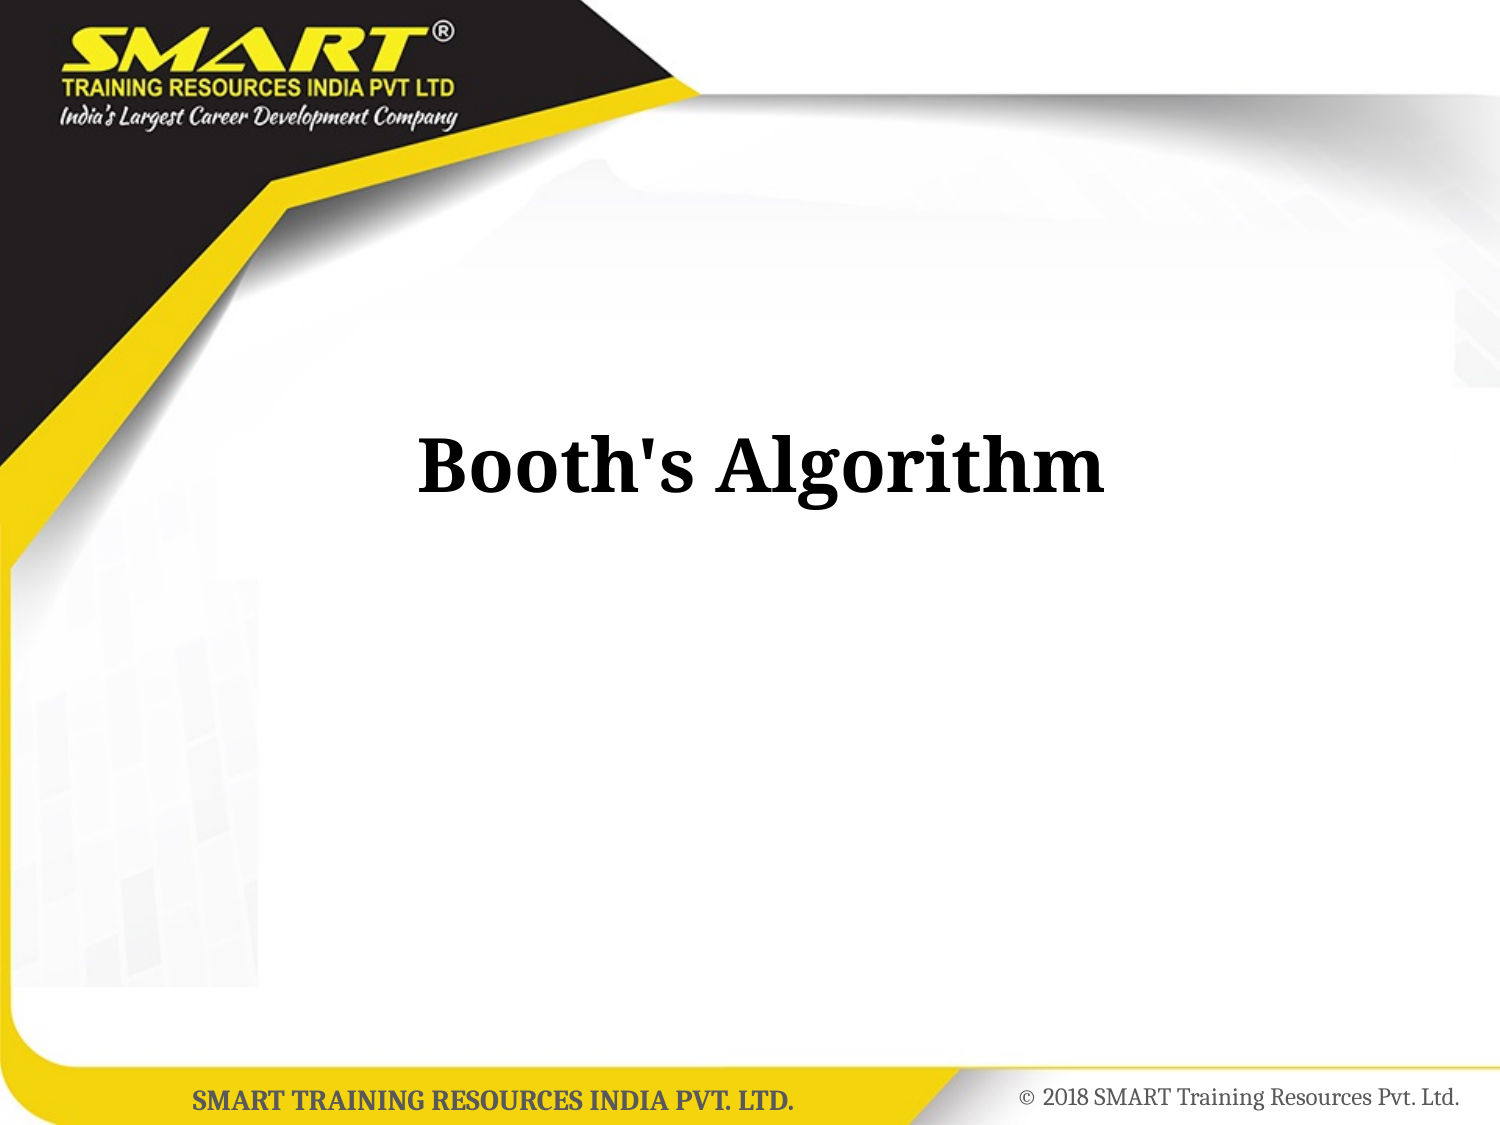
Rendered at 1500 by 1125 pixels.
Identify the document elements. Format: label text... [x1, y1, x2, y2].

title Booth's Algorithm [87, 375, 1438, 550]
picture [0, 0, 1500, 1125]
